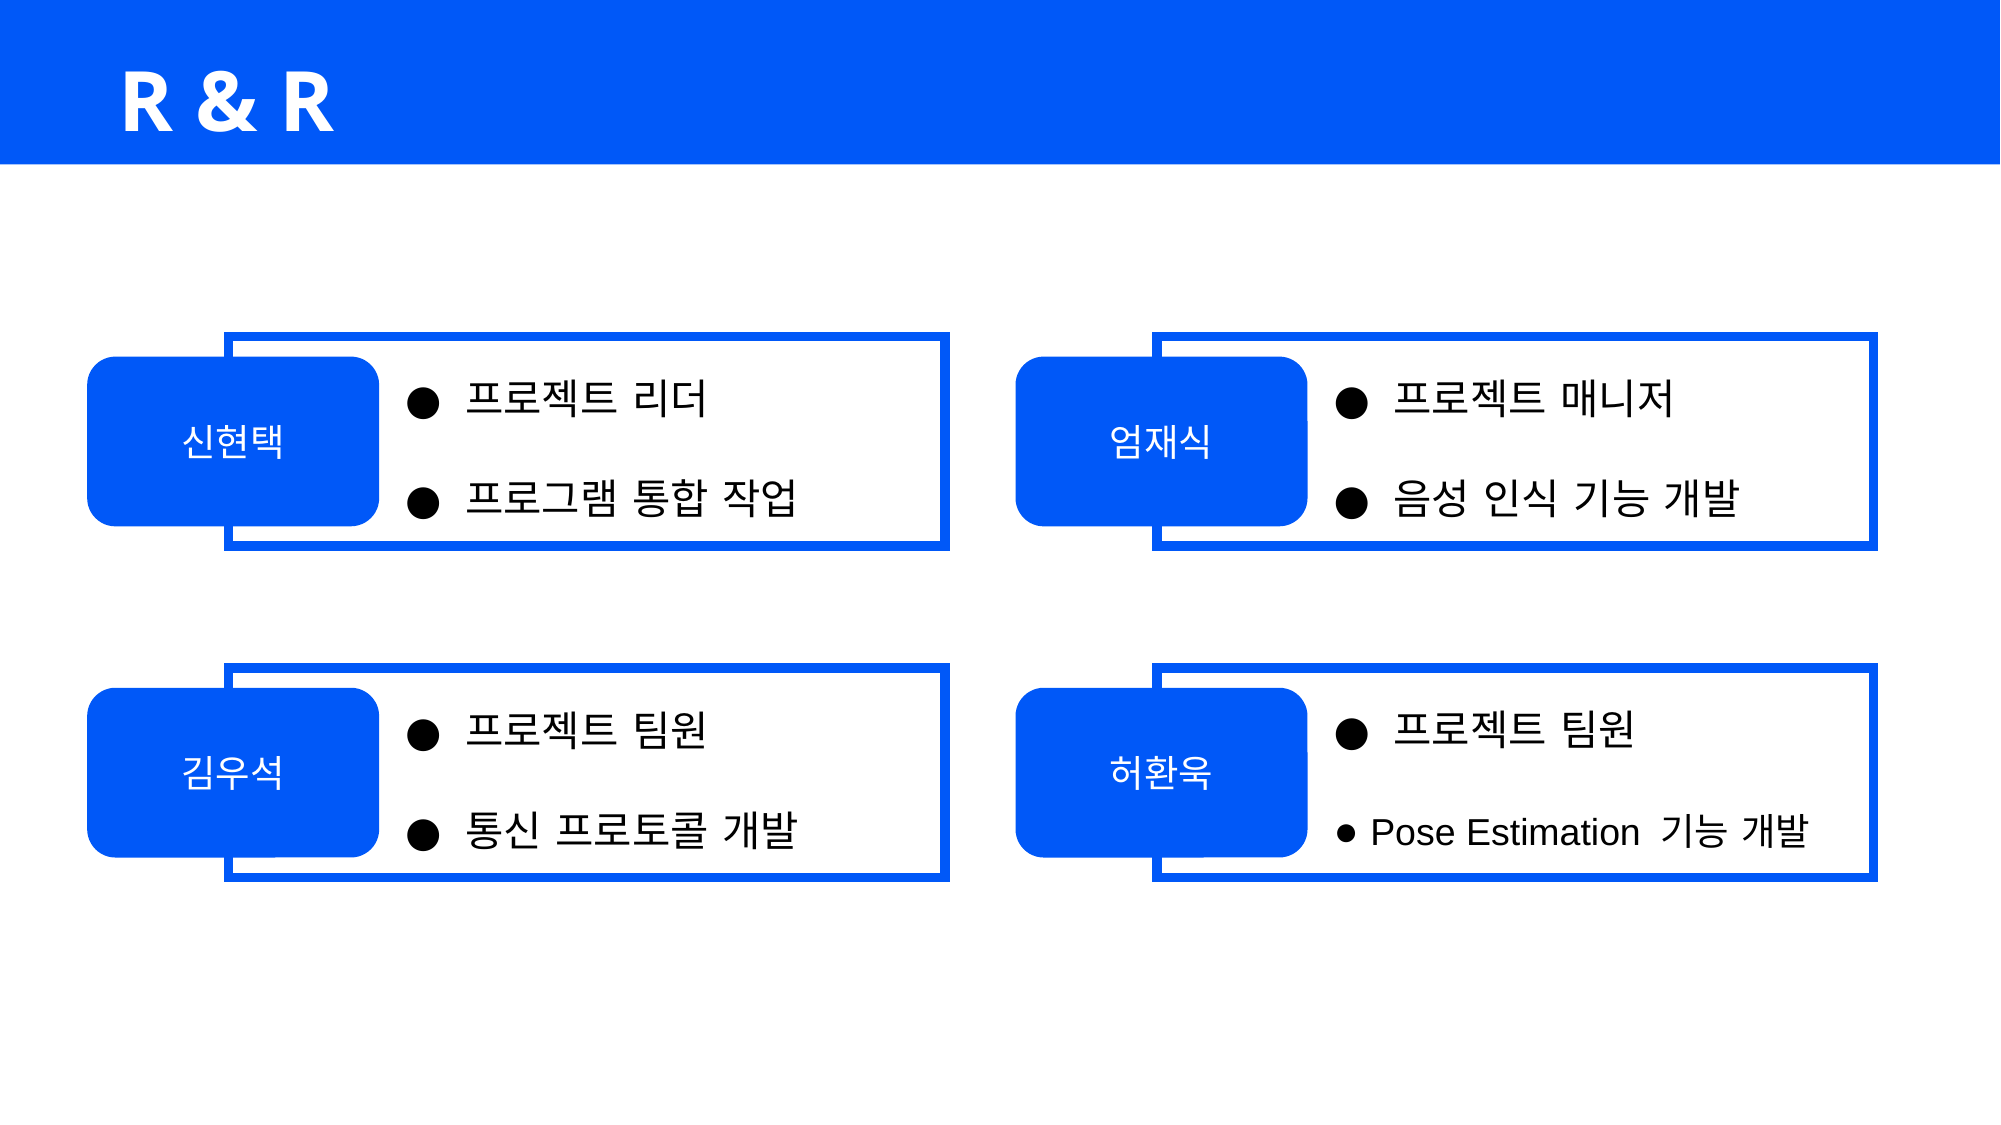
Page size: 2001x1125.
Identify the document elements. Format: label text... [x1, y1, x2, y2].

text_box ● 프로젝트 팀원 ● Pose Estimation 기능 개발 [1318, 696, 1874, 861]
text_box ● 프로젝트 리더 ● 프로그램 통합 작업 [390, 365, 901, 530]
text_box [227, 666, 947, 879]
text_box 신현택 [85, 354, 382, 529]
text_box R & R [104, 40, 1561, 156]
text_box 엄재식 [1013, 354, 1310, 529]
text_box 김우석 [85, 685, 382, 860]
text_box [1155, 335, 1876, 548]
text_box [1155, 666, 1876, 879]
text_box ● 프로젝트 팀원 ● 통신 프로토콜 개발 [390, 696, 901, 862]
text_box [227, 335, 947, 548]
text_box 허환욱 [1013, 685, 1310, 860]
text_box ● 프로젝트 매니저 ● 음성 인식 기능 개발 [1318, 365, 1829, 530]
